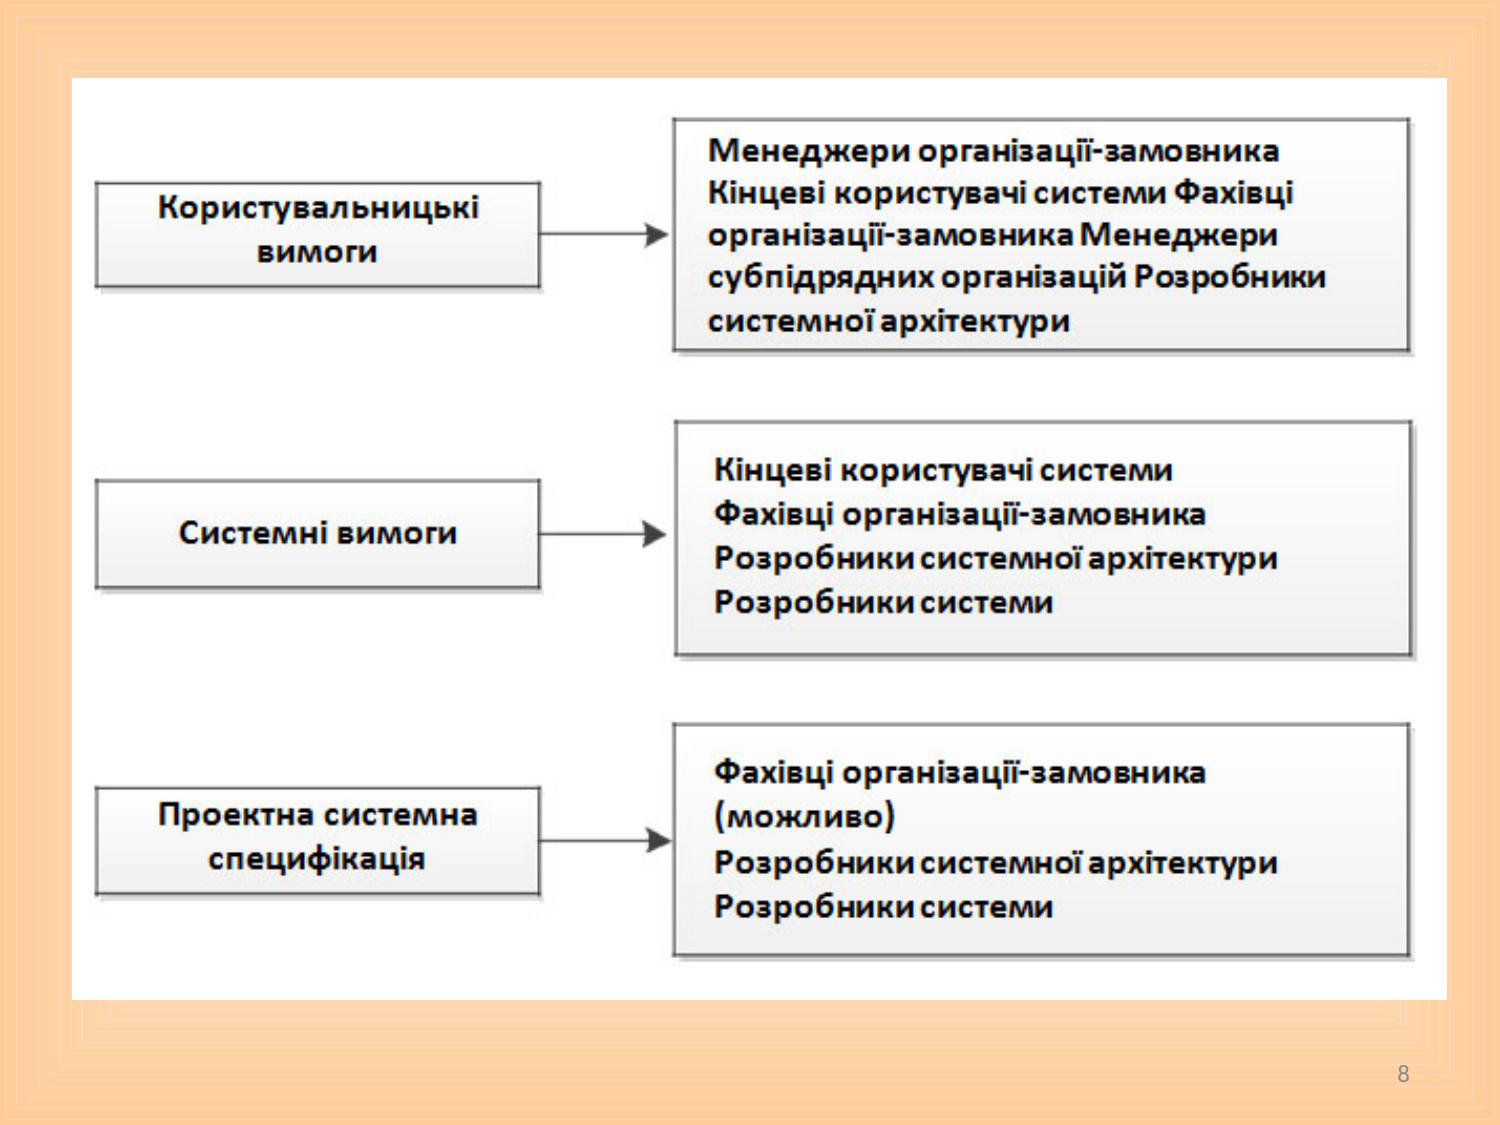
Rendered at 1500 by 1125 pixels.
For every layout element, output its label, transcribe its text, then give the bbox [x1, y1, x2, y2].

slide_number 8 [1074, 1042, 1425, 1103]
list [71, 77, 1448, 1000]
